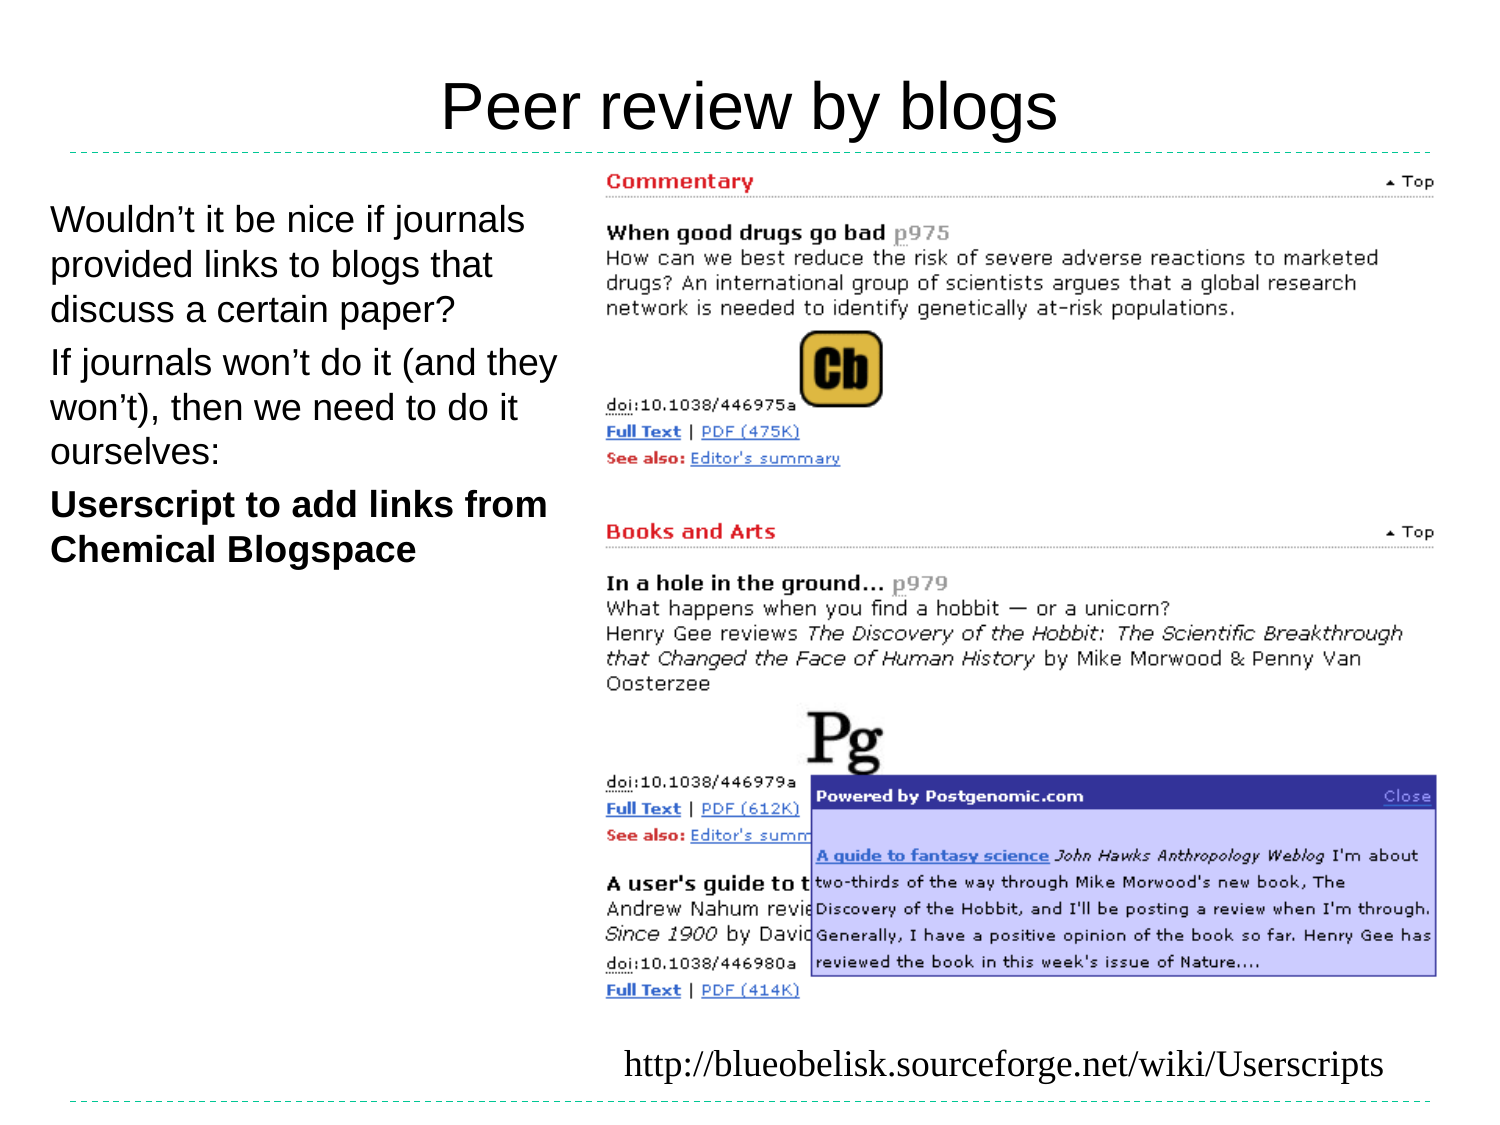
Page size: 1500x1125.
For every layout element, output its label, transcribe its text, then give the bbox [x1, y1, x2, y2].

text_box http://blueobelisk.sourceforge.net/wiki/Userscripts [609, 1031, 1407, 1091]
title Peer review by blogs [112, 52, 1388, 153]
list Wouldn’t it be nice if journals provided links to blogs that discuss a certain paper? If journals won’t do it (and they won’t), then we need to do it ourselves: Userscript to add links from Chemical Blogspace [34, 187, 587, 727]
picture [602, 163, 1454, 1013]
